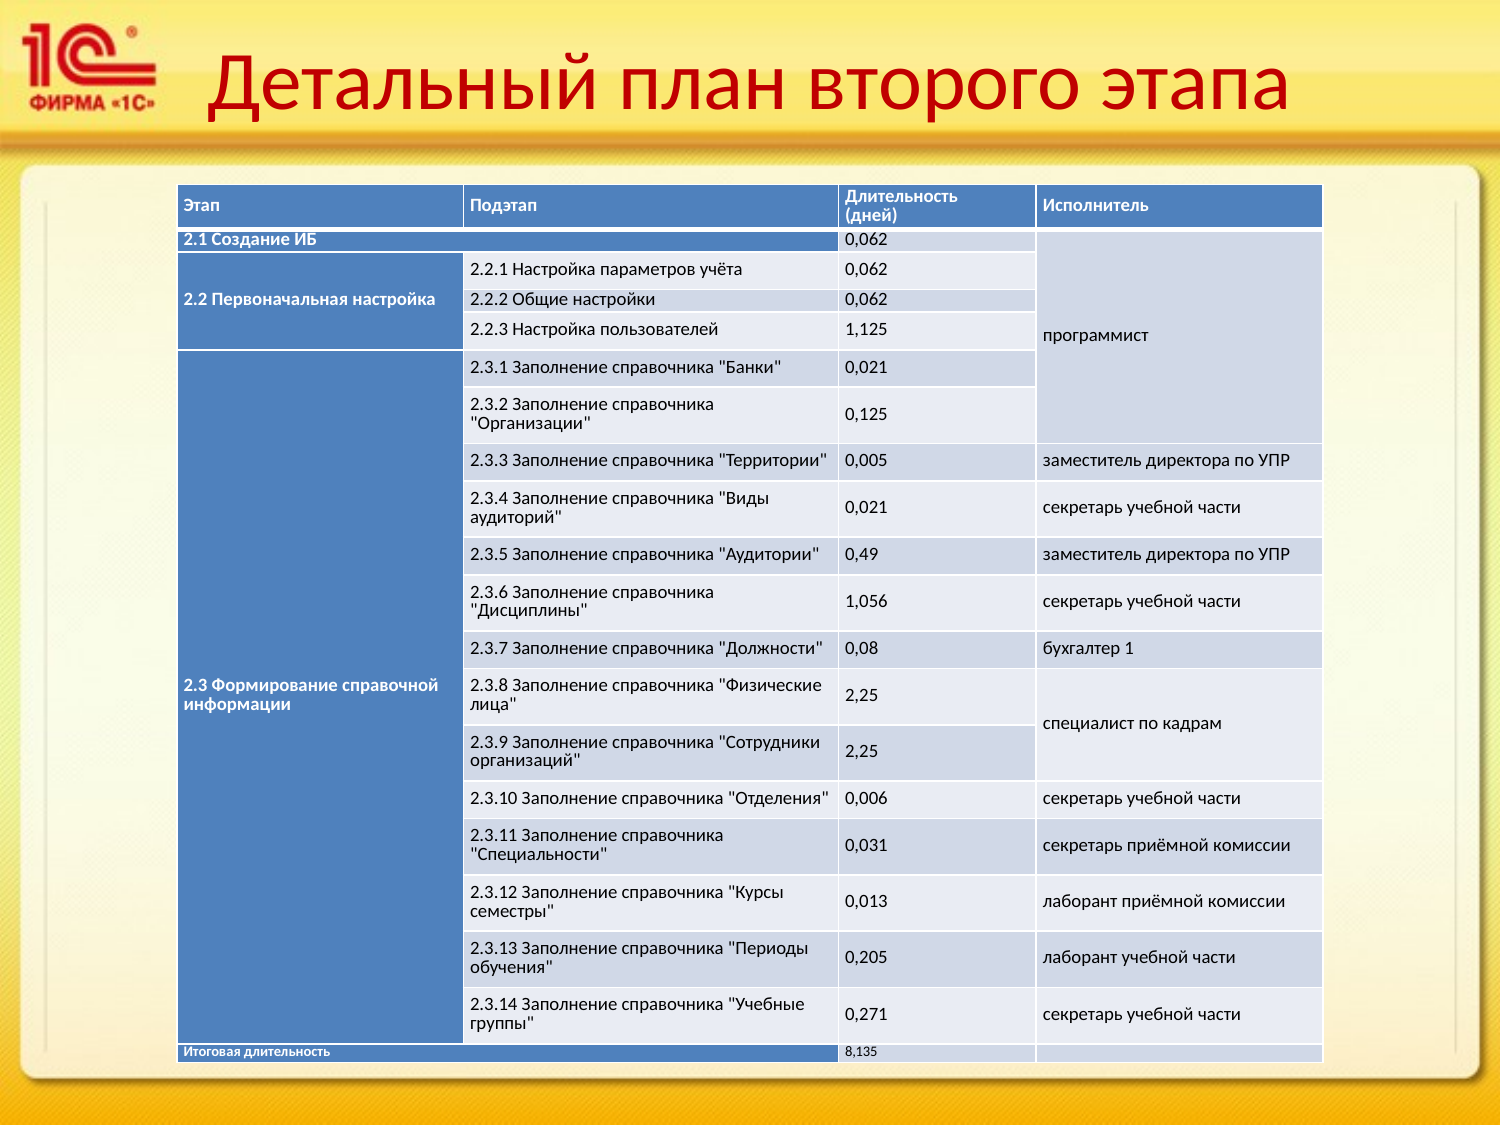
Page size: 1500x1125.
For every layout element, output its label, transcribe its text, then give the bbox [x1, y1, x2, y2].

table_cell 0,205 [839, 932, 1035, 987]
table_cell 2.3.11 Заполнение справочника "Специальности" [464, 819, 838, 874]
table_header Подэтап [464, 185, 838, 227]
table_cell 0,021 [839, 351, 1035, 386]
table_cell 0,006 [839, 782, 1035, 818]
table_cell 0,062 [839, 232, 1035, 251]
table_cell 0,08 [839, 632, 1035, 668]
table_cell [1037, 1045, 1322, 1062]
table_cell 2.3.12 Заполнение справочника "Курсы семестры" [464, 876, 838, 930]
table_cell 2.3.2 Заполнение справочника "Организации" [464, 388, 838, 443]
table_cell заместитель директора по УПР [1037, 444, 1322, 480]
picture [0, 0, 1500, 1125]
table_cell 0,062 [839, 290, 1035, 311]
table_header Этап [178, 185, 463, 227]
table_cell специалист по кадрам [1037, 669, 1322, 780]
text_box Детальный план второго этапа [192, 19, 1308, 134]
table_cell 2,25 [839, 726, 1035, 780]
table_cell 2.1 Создание ИБ [178, 232, 838, 251]
table_cell лаборант учебной части [1037, 932, 1322, 987]
table_cell 0,062 [839, 253, 1035, 289]
table_cell 2.3.1 Заполнение справочника "Банки" [464, 351, 838, 386]
table_cell 0,013 [839, 876, 1035, 930]
table_cell секретарь учебной части [1037, 782, 1322, 818]
table_cell 2.3.5 Заполнение справочника "Аудитории" [464, 538, 838, 574]
table_cell 2.2.2 Общие настройки [464, 290, 838, 311]
table_cell секретарь приёмной комиссии [1037, 819, 1322, 874]
table_cell бухгалтер 1 [1037, 632, 1322, 668]
table_cell секретарь учебной части [1037, 482, 1322, 536]
table_cell 2.2.3 Настройка пользователей [464, 313, 838, 349]
table_cell секретарь учебной части [1037, 576, 1322, 630]
table_cell секретарь учебной части [1037, 988, 1322, 1043]
table_cell 0,125 [839, 388, 1035, 443]
table_cell 0,49 [839, 538, 1035, 574]
table_cell лаборант приёмной комиссии [1037, 876, 1322, 930]
table_cell 2.2.1 Настройка параметров учёта [464, 253, 838, 289]
table_cell 0,005 [839, 444, 1035, 480]
table_cell 0,271 [839, 988, 1035, 1043]
table_cell 1,125 [839, 313, 1035, 349]
table_cell 2.3.9 Заполнение справочника "Сотрудники организаций" [464, 726, 838, 780]
table_cell 2.3.6 Заполнение справочника "Дисциплины" [464, 576, 838, 630]
table_cell заместитель директора по УПР [1037, 538, 1322, 574]
table_cell 2.3.8 Заполнение справочника "Физические лица" [464, 669, 838, 724]
table_cell программист [1037, 232, 1322, 443]
table_cell 2.2 Первоначальная настройка [178, 253, 463, 349]
table_cell 2.3.4 Заполнение справочника "Виды аудиторий" [464, 482, 838, 536]
table_cell 2.3.7 Заполнение справочника "Должности" [464, 632, 838, 668]
table_cell 1,056 [839, 576, 1035, 630]
table_cell 2.3.14 Заполнение справочника "Учебные группы" [464, 988, 838, 1043]
table_cell 2.3.10 Заполнение справочника "Отделения" [464, 782, 838, 818]
table_cell 2.3 Формирование справочной информации [178, 351, 463, 1043]
table_cell Итоговая длительность [178, 1045, 838, 1062]
table_cell 0,031 [839, 819, 1035, 874]
table_cell 8,135 [839, 1045, 1035, 1062]
table_header Длительность (дней) [839, 185, 1035, 227]
table_cell 2.3.13 Заполнение справочника "Периоды обучения" [464, 932, 838, 987]
table_cell 2.3.3 Заполнение справочника "Территории" [464, 444, 838, 480]
table_header Исполнитель [1037, 185, 1322, 227]
table_cell 2,25 [839, 669, 1035, 724]
table_cell 0,021 [839, 482, 1035, 536]
